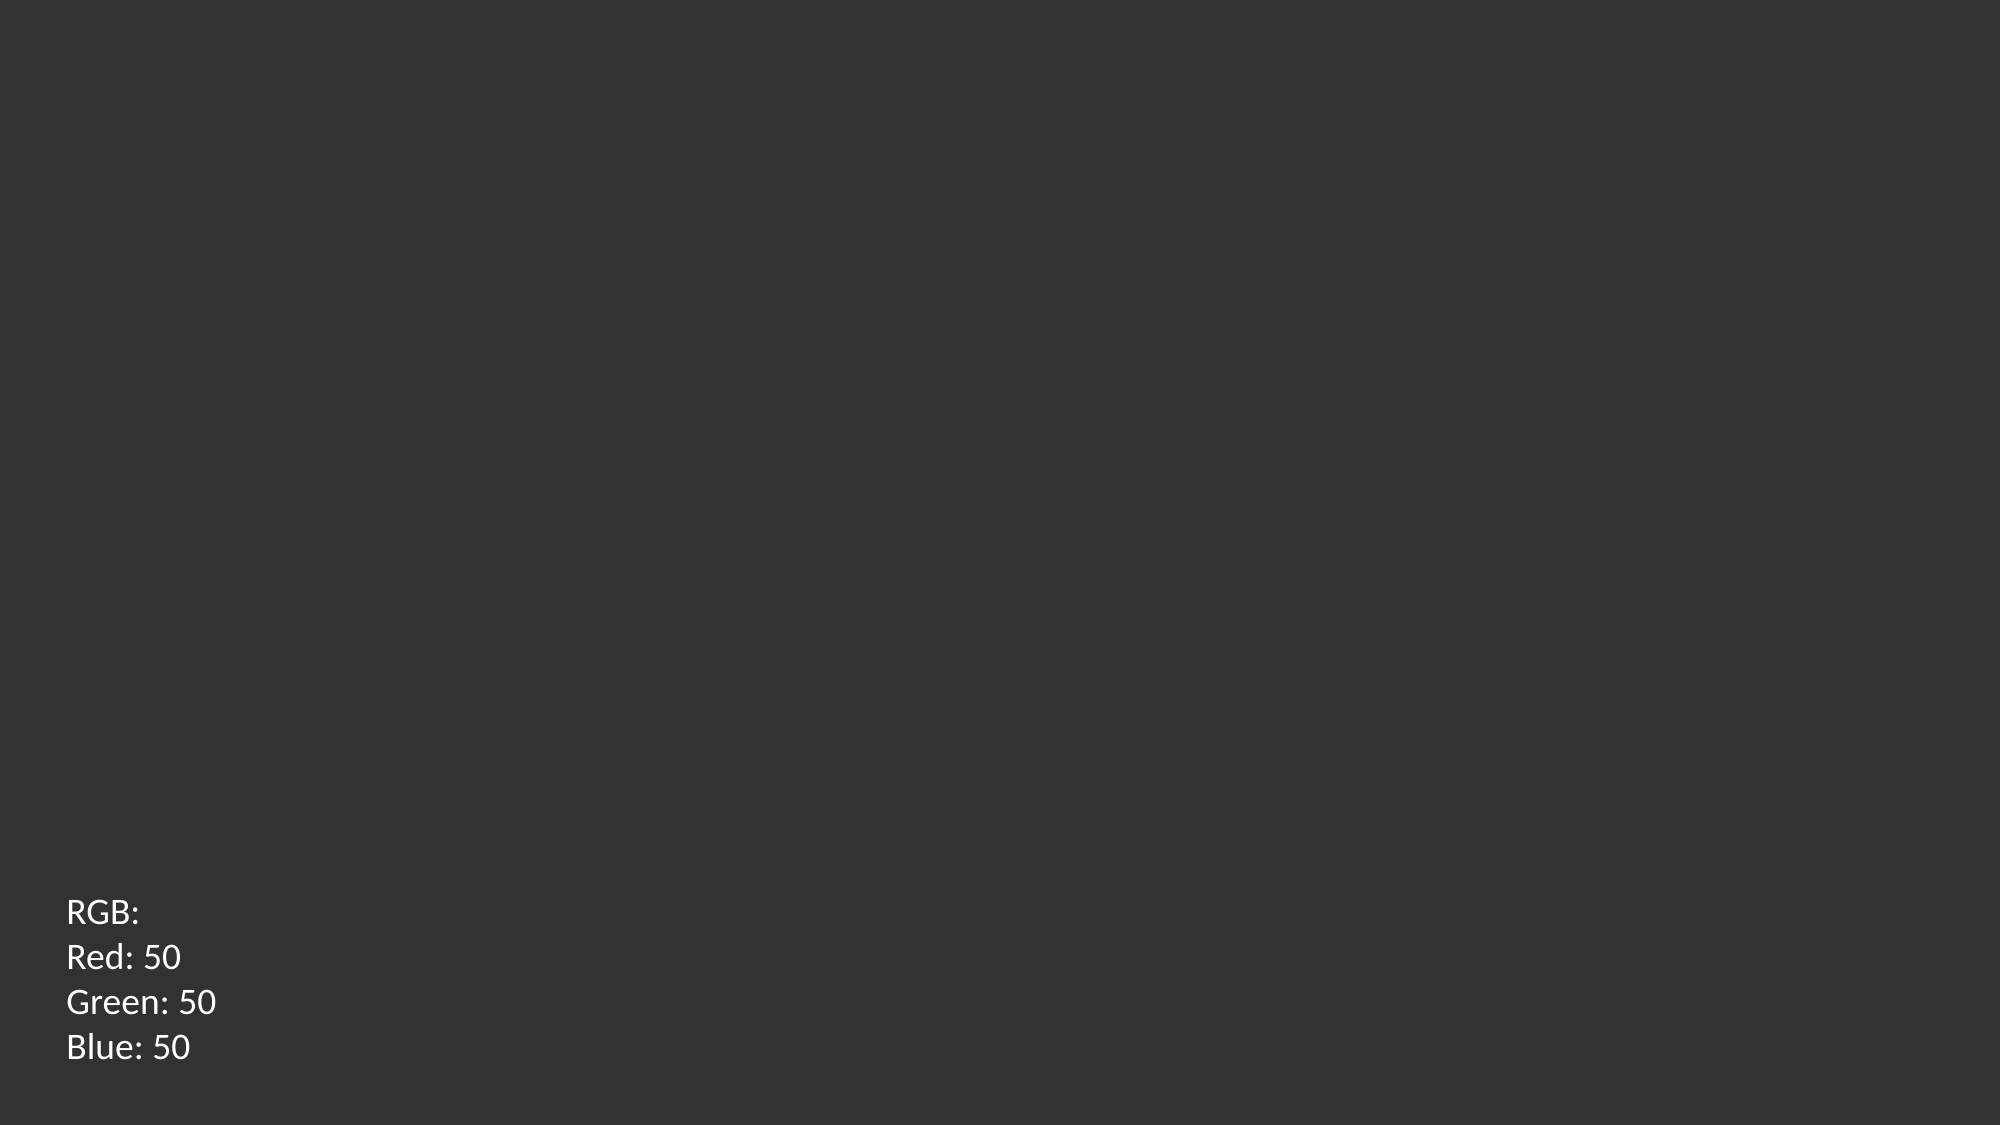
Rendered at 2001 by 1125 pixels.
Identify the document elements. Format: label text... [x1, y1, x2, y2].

text_box RGB: Red: 50 Green: 50 Blue: 50 [51, 879, 232, 1075]
